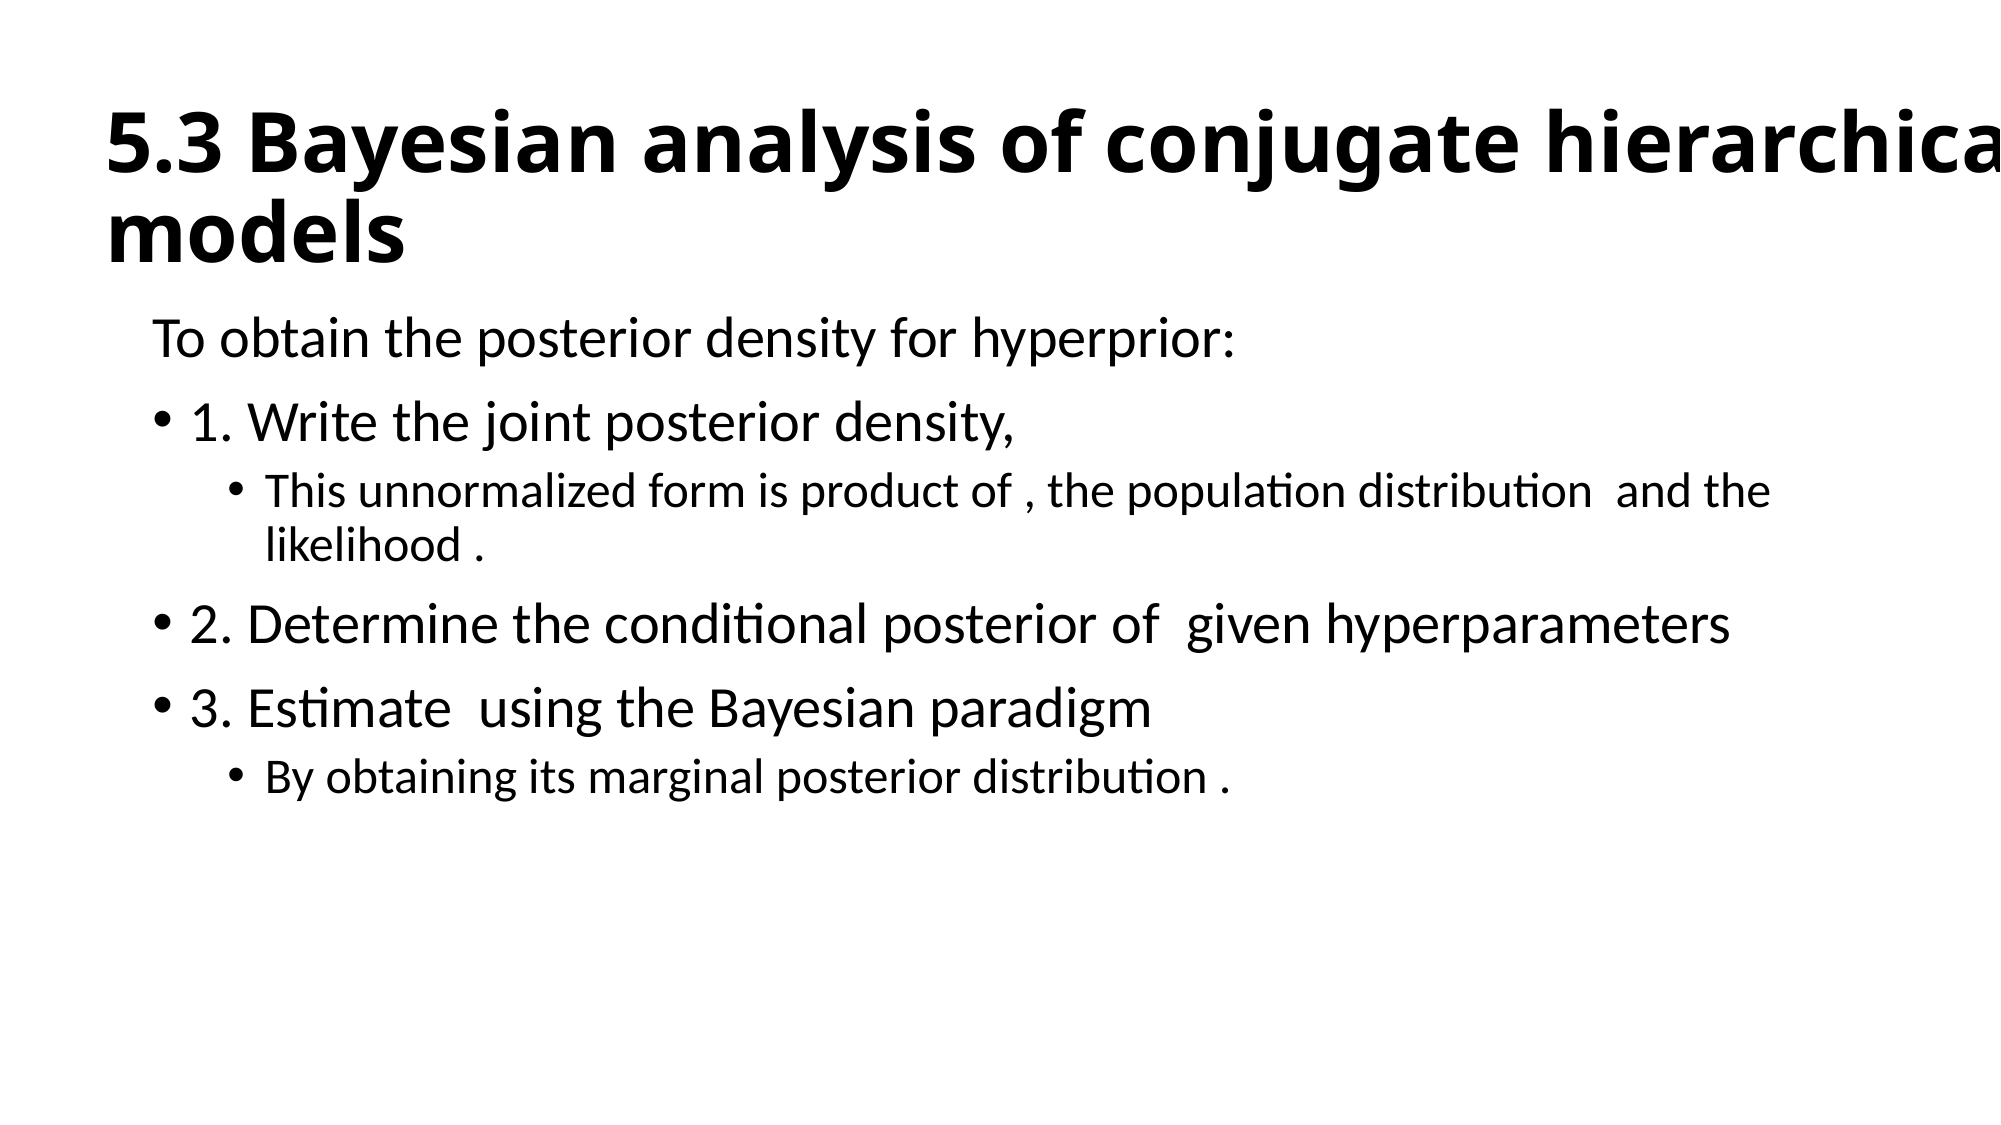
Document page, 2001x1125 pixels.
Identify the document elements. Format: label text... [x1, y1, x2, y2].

title 5.3 Bayesian analysis of conjugate hierarchical models [90, 82, 2000, 300]
